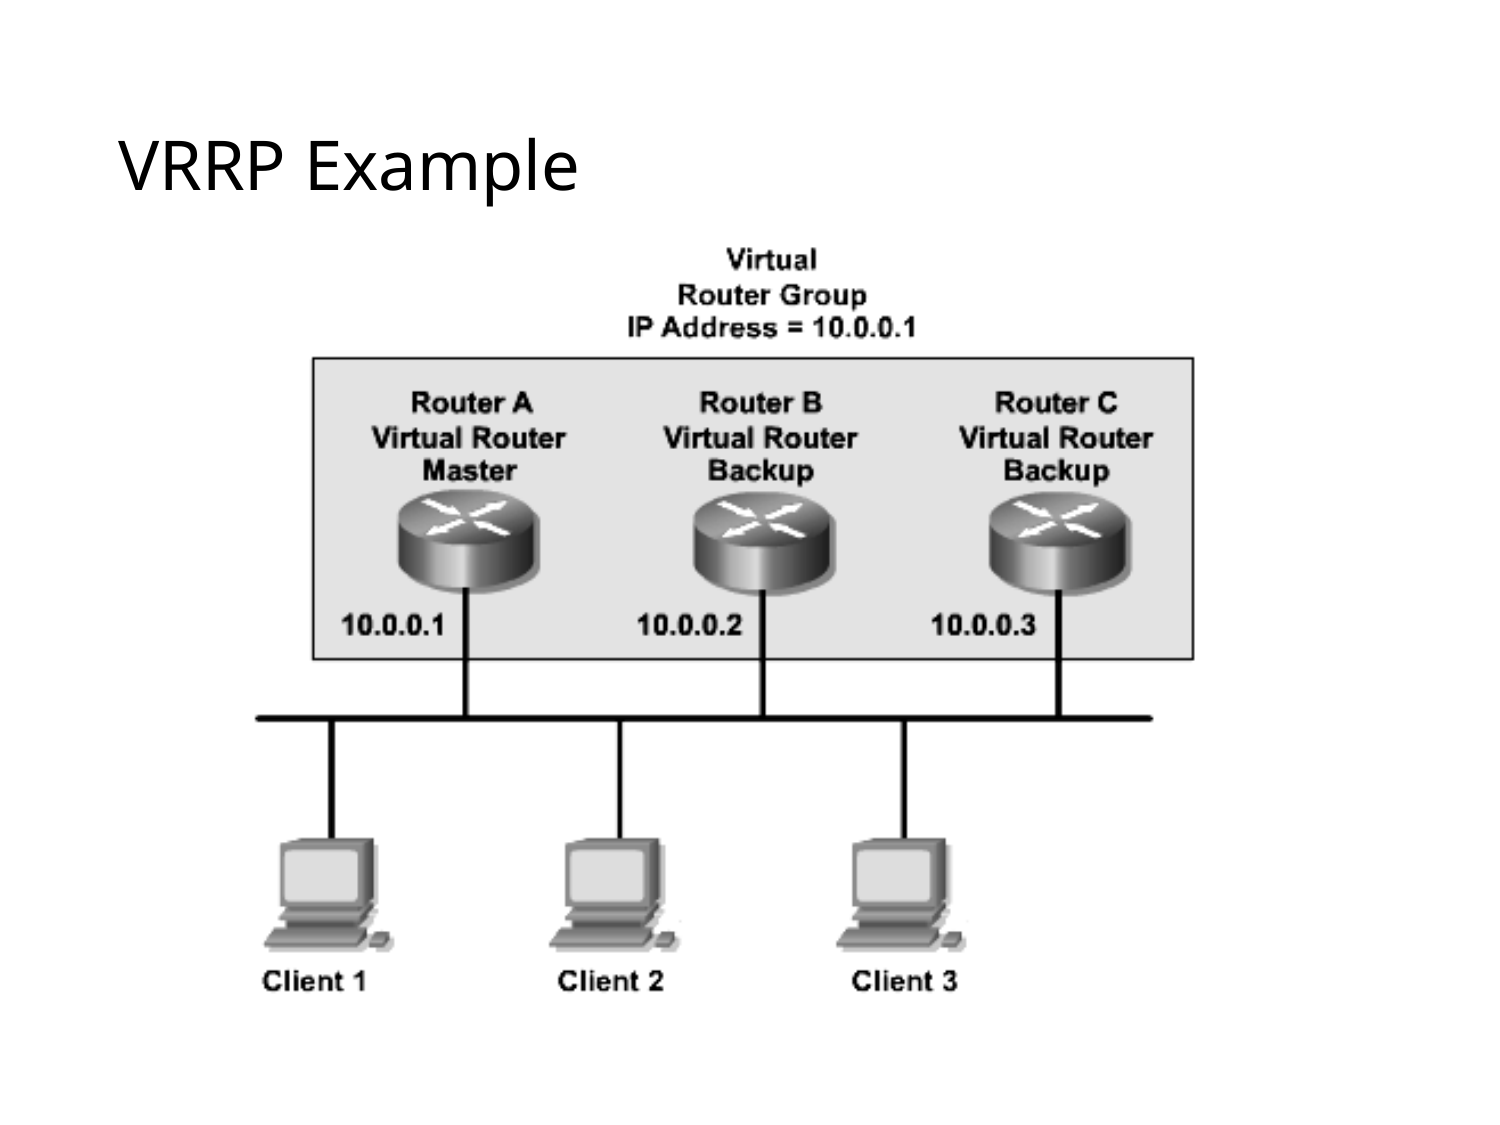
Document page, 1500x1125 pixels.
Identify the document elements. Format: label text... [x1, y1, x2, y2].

title VRRP Example [103, 59, 1397, 278]
picture [249, 237, 1213, 1012]
